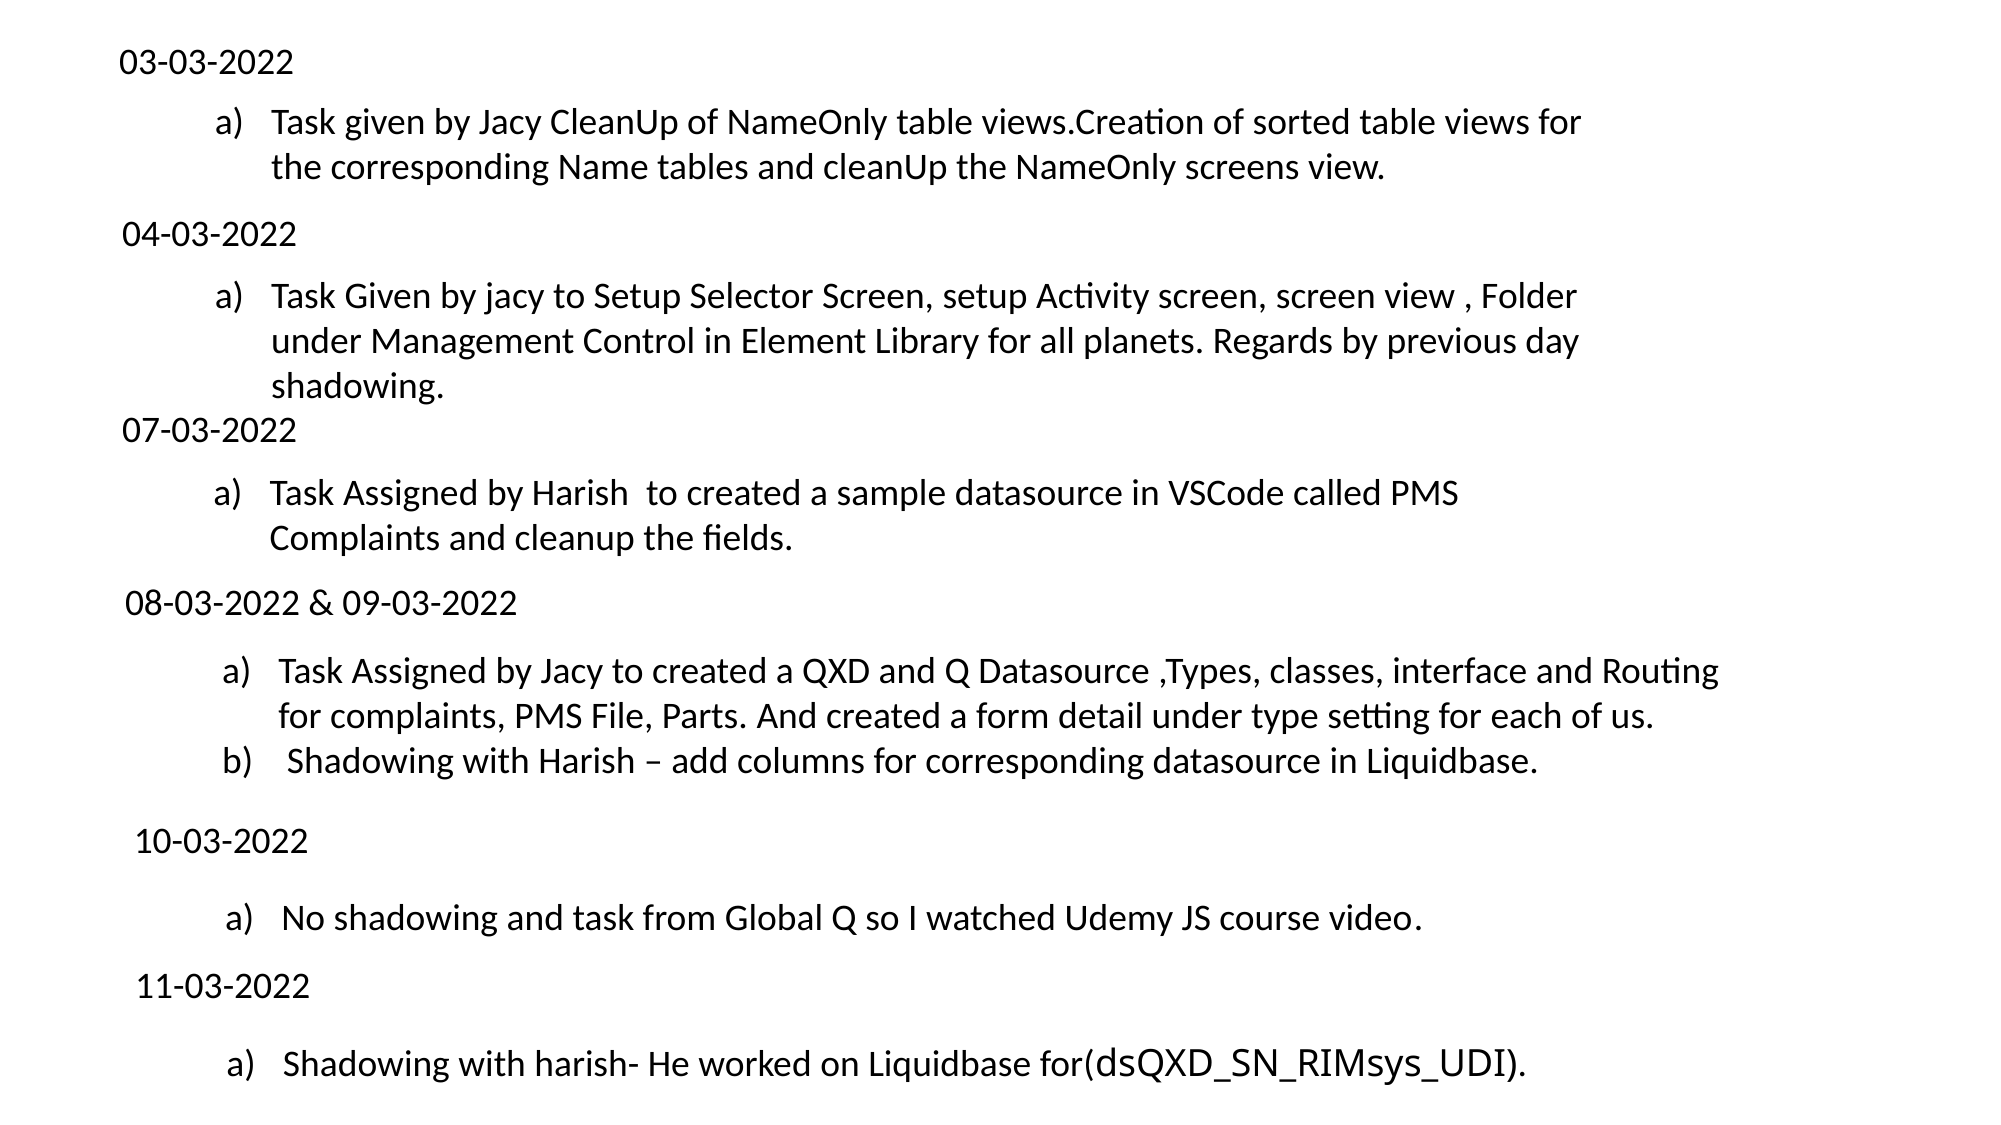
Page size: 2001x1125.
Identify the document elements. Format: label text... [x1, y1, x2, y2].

text_box 11-03-2022 [120, 953, 346, 1013]
text_box Task Assigned by Jacy to created a QXD and Q Datasource ,Types, classes, interface and Routing for complaints, PMS File, Parts. And created a form detail under type setting for each of us. Shadowing with Harish – add columns for corresponding datasource in Liquidbase. [207, 638, 1771, 789]
text_box 03-03-2022 [104, 29, 662, 90]
text_box 07-03-2022 [107, 397, 333, 457]
text_box Task given by Jacy CleanUp of NameOnly table views.Creation of sorted table views for the corresponding Name tables and cleanUp the NameOnly screens view. [200, 89, 1634, 195]
text_box Task Given by jacy to Setup Selector Screen, setup Activity screen, screen view , Folder under Management Control in Element Library for all planets. Regards by previous day shadowing. [200, 263, 1634, 414]
text_box Shadowing with harish- He worked on Liquidbase for(dsQXD_SN_RIMsys_UDI). [211, 1031, 1646, 1092]
text_box 10-03-2022 [119, 809, 344, 869]
text_box 08-03-2022 & 09-03-2022 [110, 570, 637, 631]
text_box Task Assigned by Harish to created a sample datasource in VSCode called PMS Complaints and cleanup the fields. [198, 460, 1600, 566]
text_box 04-03-2022 [107, 201, 333, 262]
text_box No shadowing and task from Global Q so I watched Udemy JS course video. [210, 885, 1645, 945]
